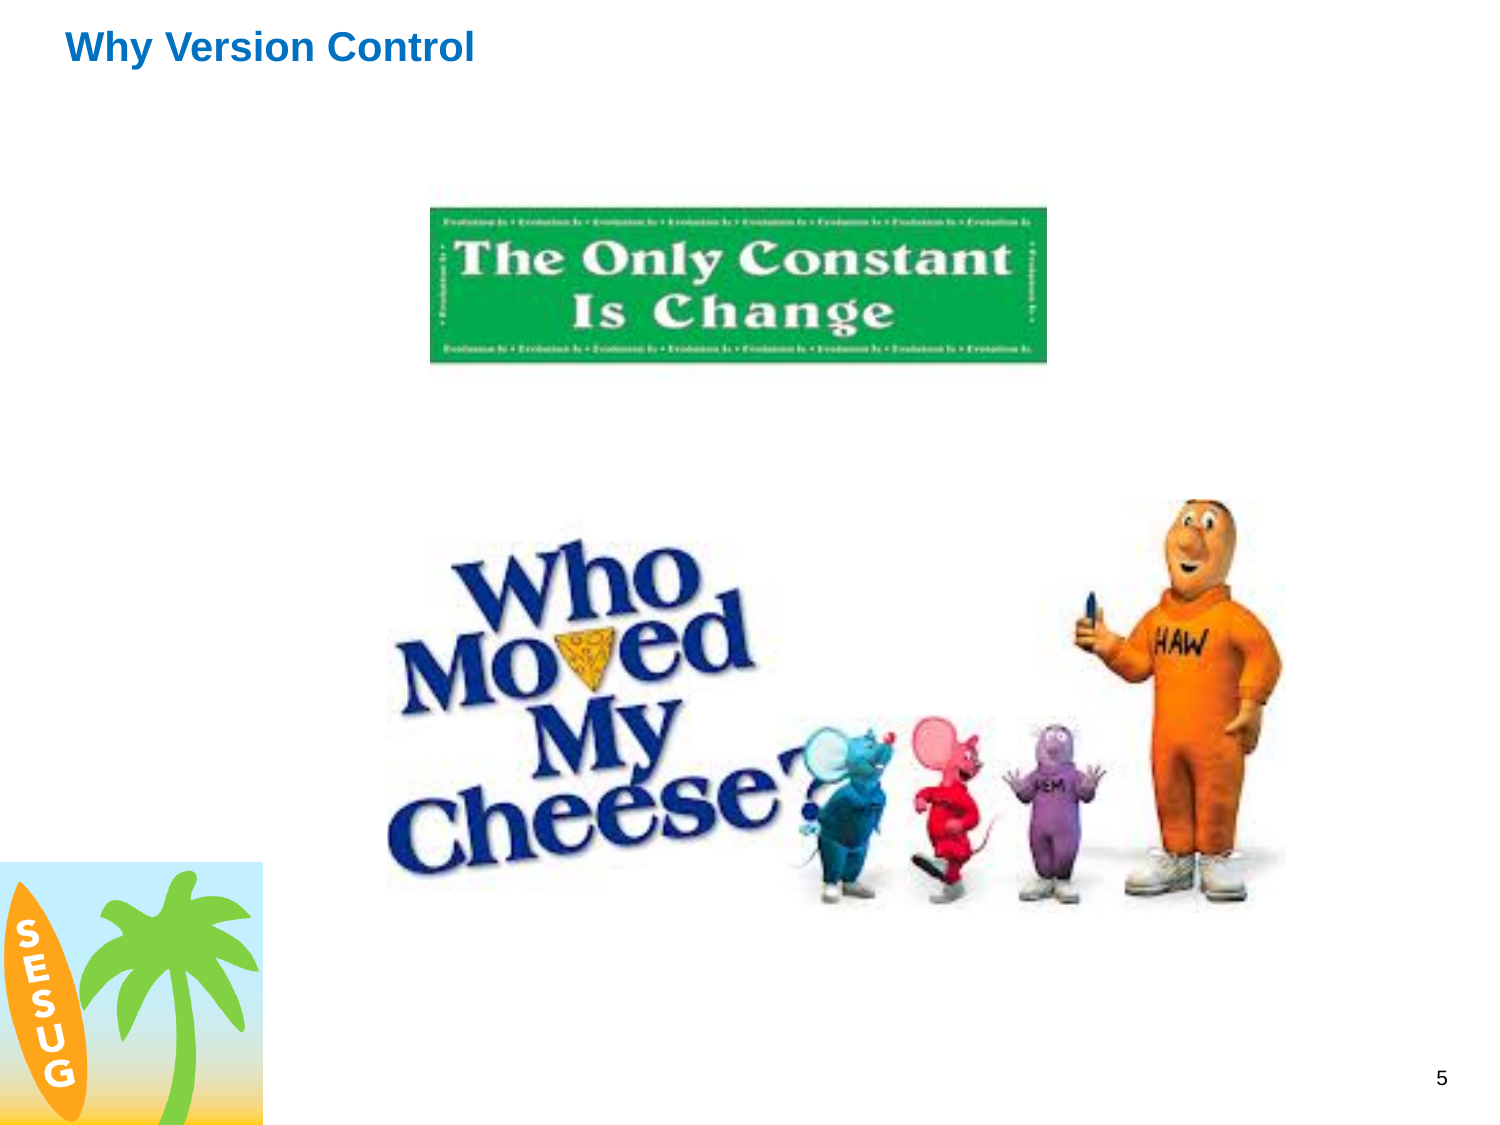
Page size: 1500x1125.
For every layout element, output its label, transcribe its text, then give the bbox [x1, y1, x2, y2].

title Why Version Control [50, 12, 1450, 128]
picture [430, 149, 1047, 426]
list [387, 499, 1287, 913]
picture [0, 862, 263, 1125]
